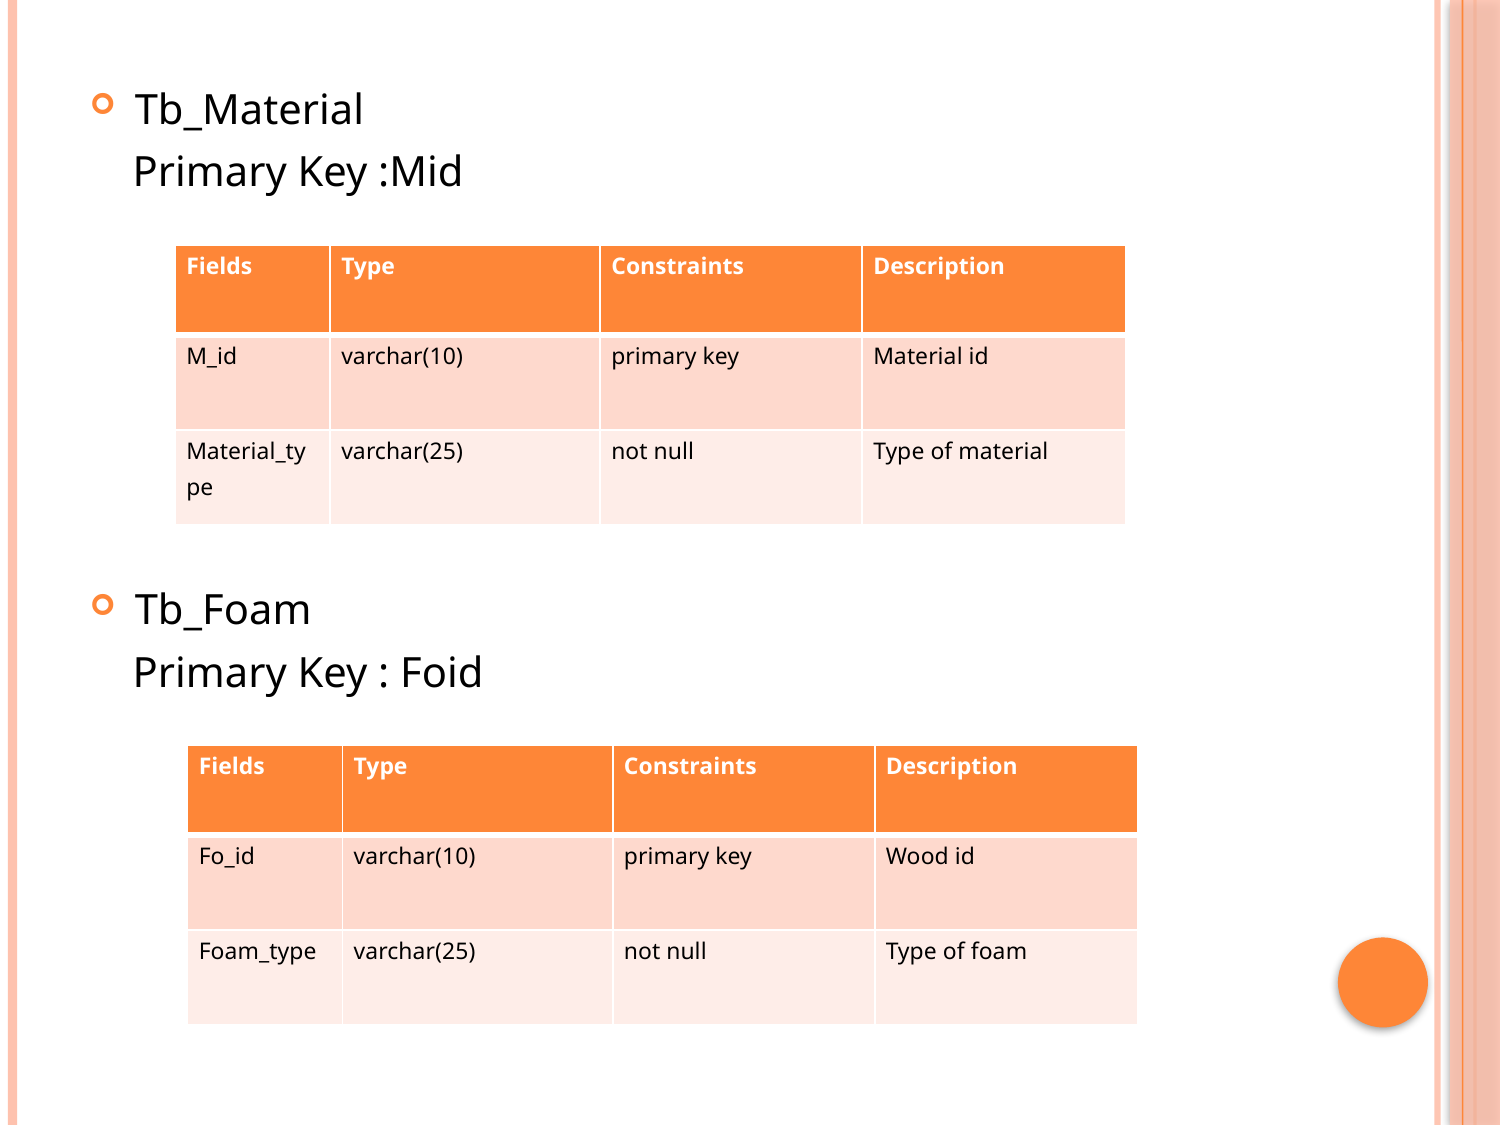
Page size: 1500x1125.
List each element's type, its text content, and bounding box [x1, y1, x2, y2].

table_header Constraints [601, 246, 861, 332]
table_cell varchar(25) [331, 431, 599, 524]
table_cell Fo_id [188, 838, 342, 929]
table_header Description [876, 746, 1137, 832]
table_cell Type of foam [876, 931, 1137, 1024]
table_cell Material_type [176, 431, 329, 524]
table_header Fields [176, 246, 329, 332]
table_cell varchar(10) [331, 338, 599, 429]
table_header Type [331, 246, 599, 332]
table_cell M_id [176, 338, 329, 429]
table_cell varchar(10) [343, 838, 612, 929]
table_cell not null [614, 931, 874, 1024]
table_cell Type of material [863, 431, 1125, 524]
table_cell Material id [863, 338, 1125, 429]
table_cell Foam_type [188, 931, 342, 1024]
list Tb_Material Primary Key :Mid Tb_Foam Primary Key : Foid [75, 75, 1300, 875]
table_header Type [343, 746, 612, 832]
table_cell varchar(25) [343, 931, 612, 1024]
table_cell primary key [614, 838, 874, 929]
table_header Fields [188, 746, 342, 832]
table_cell not null [601, 431, 861, 524]
table_cell Wood id [876, 838, 1137, 929]
table_header Description [863, 246, 1125, 332]
table_header Constraints [614, 746, 874, 832]
table_cell primary key [601, 338, 861, 429]
